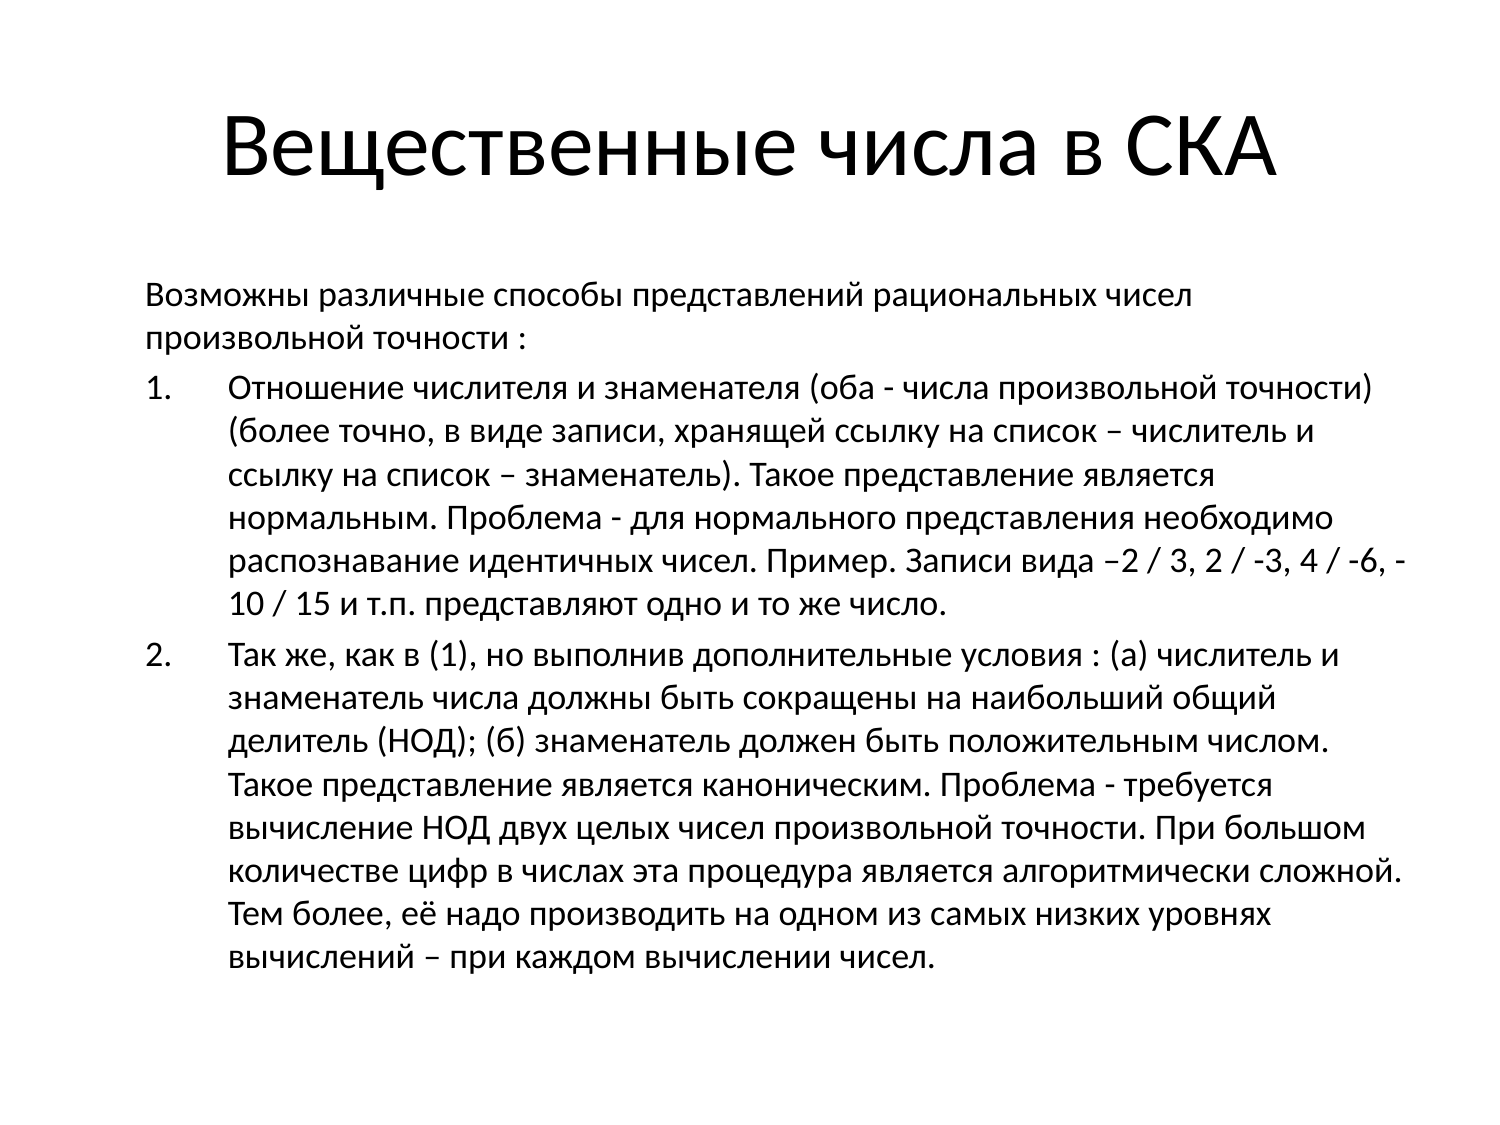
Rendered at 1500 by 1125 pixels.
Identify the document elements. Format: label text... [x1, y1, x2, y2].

title Вещественные числа в СКА [75, 45, 1425, 233]
list Возможны различные способы представлений рациональных чисел произвольной точности : Отношение числителя и знаменателя (оба - числа произвольной точности) (более точно, в виде записи, хранящей ссылку на список – числитель и ссылку на список – знаменатель). Такое представление является нормальным. Проблема - для нормального представления необходимо распознавание идентичных чисел. Пример. Записи вида –2 / 3, 2 / -3, 4 / -6, -10 / 15 и т.п. представляют одно и то же число. Так же, как в (1), но выполнив дополнительные условия : (а) числитель и знаменатель числа должны быть сокращены на наибольший общий делитель (НОД); (б) знаменатель должен быть положительным числом. Такое представление является каноническим. Проблема - требуется вычисление НОД двух целых чисел произвольной точности. При большом количестве цифр в числах эта процедура является алгоритмически сложной. Тем более, её надо производить на одном из самых низких уровнях вычислений – при каждом вычислении чисел. [75, 262, 1425, 1005]
